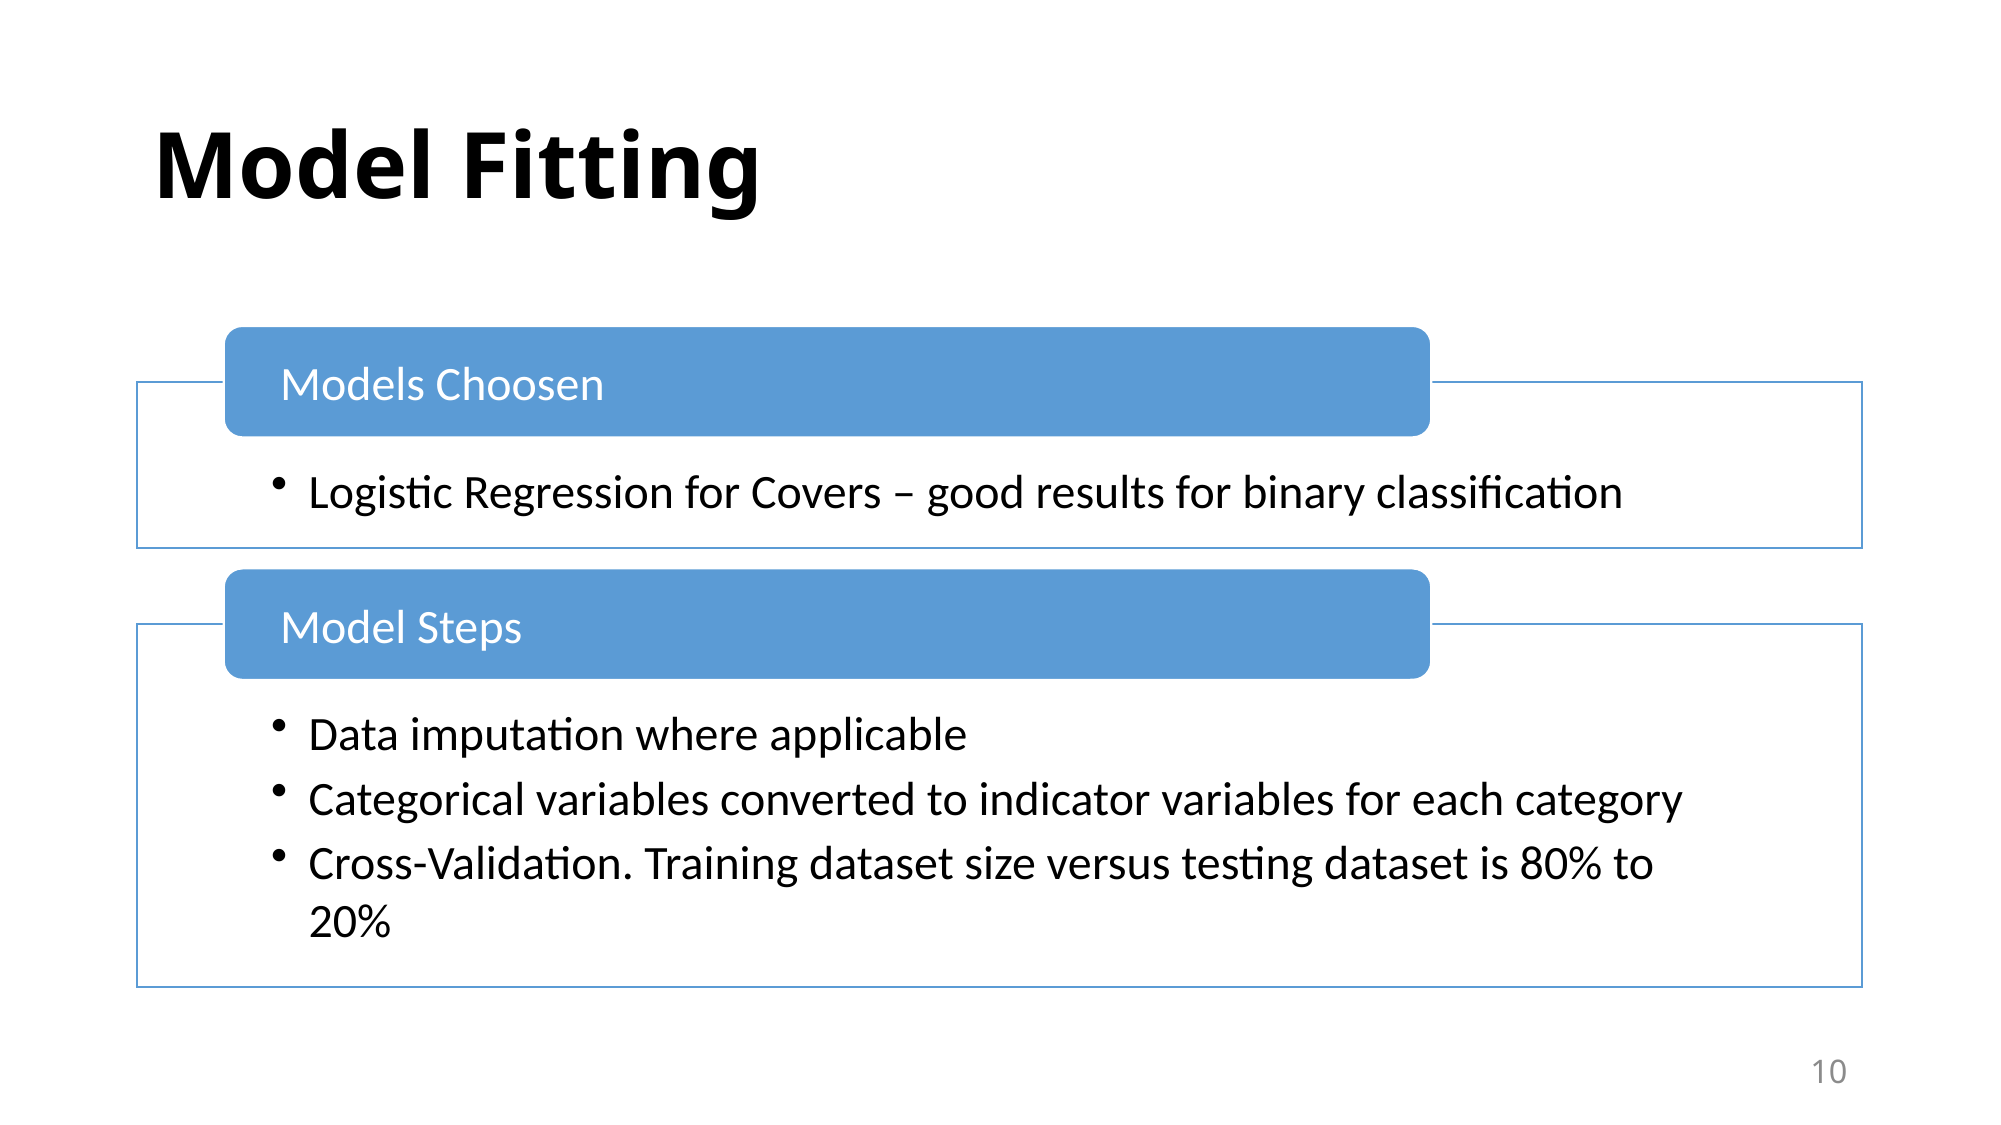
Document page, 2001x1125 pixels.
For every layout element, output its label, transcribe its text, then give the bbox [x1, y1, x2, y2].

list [137, 299, 1863, 1014]
slide_number 10 [1412, 1042, 1863, 1103]
title Model Fitting [137, 59, 1863, 278]
